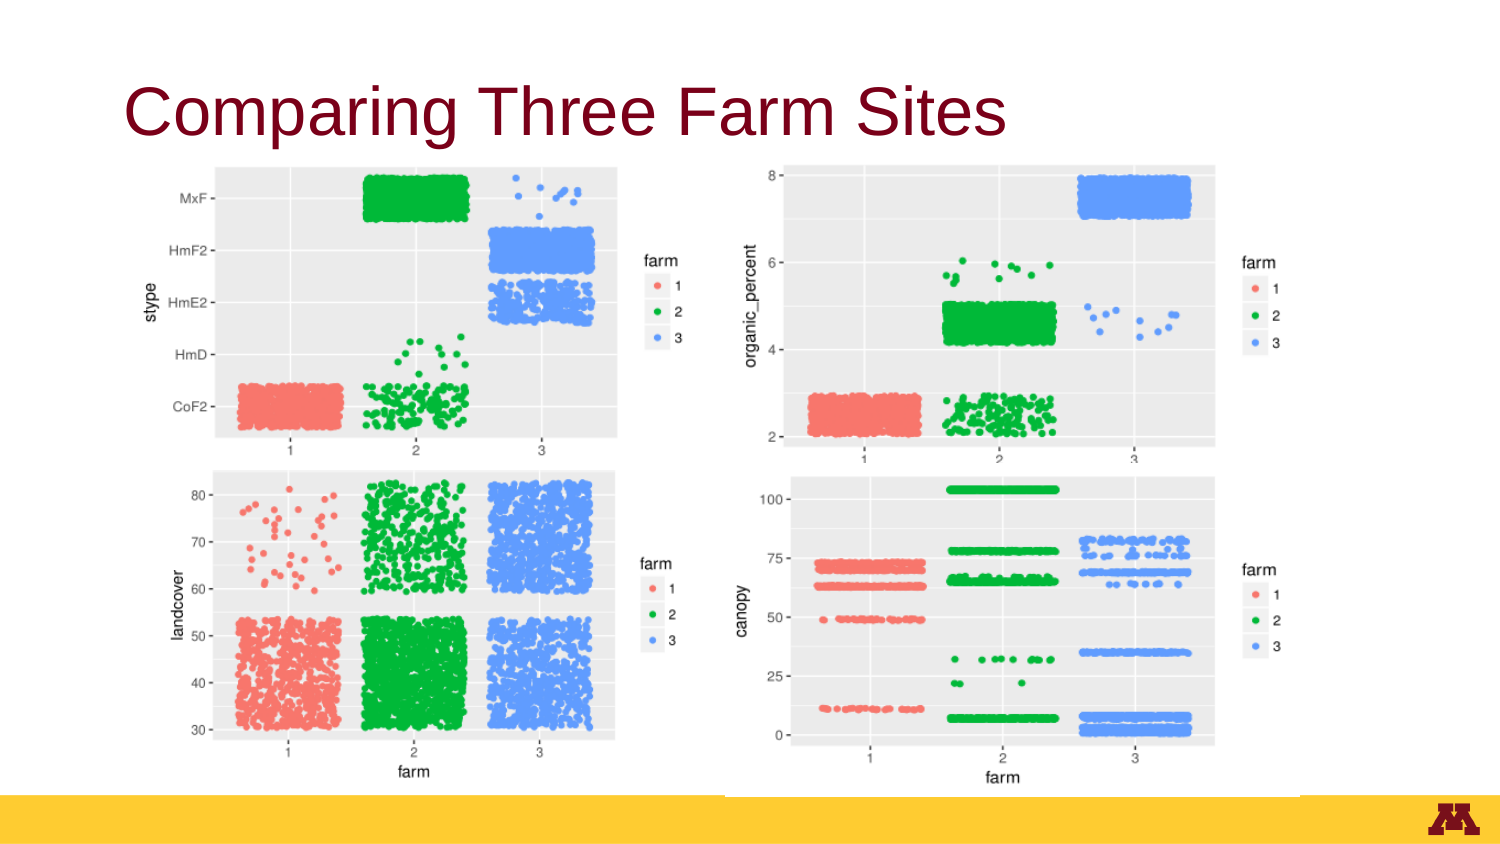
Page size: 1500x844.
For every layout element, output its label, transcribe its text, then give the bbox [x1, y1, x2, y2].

title Comparing Three Farm Sites [112, 37, 1388, 179]
picture [124, 159, 701, 790]
picture [0, 159, 1500, 844]
